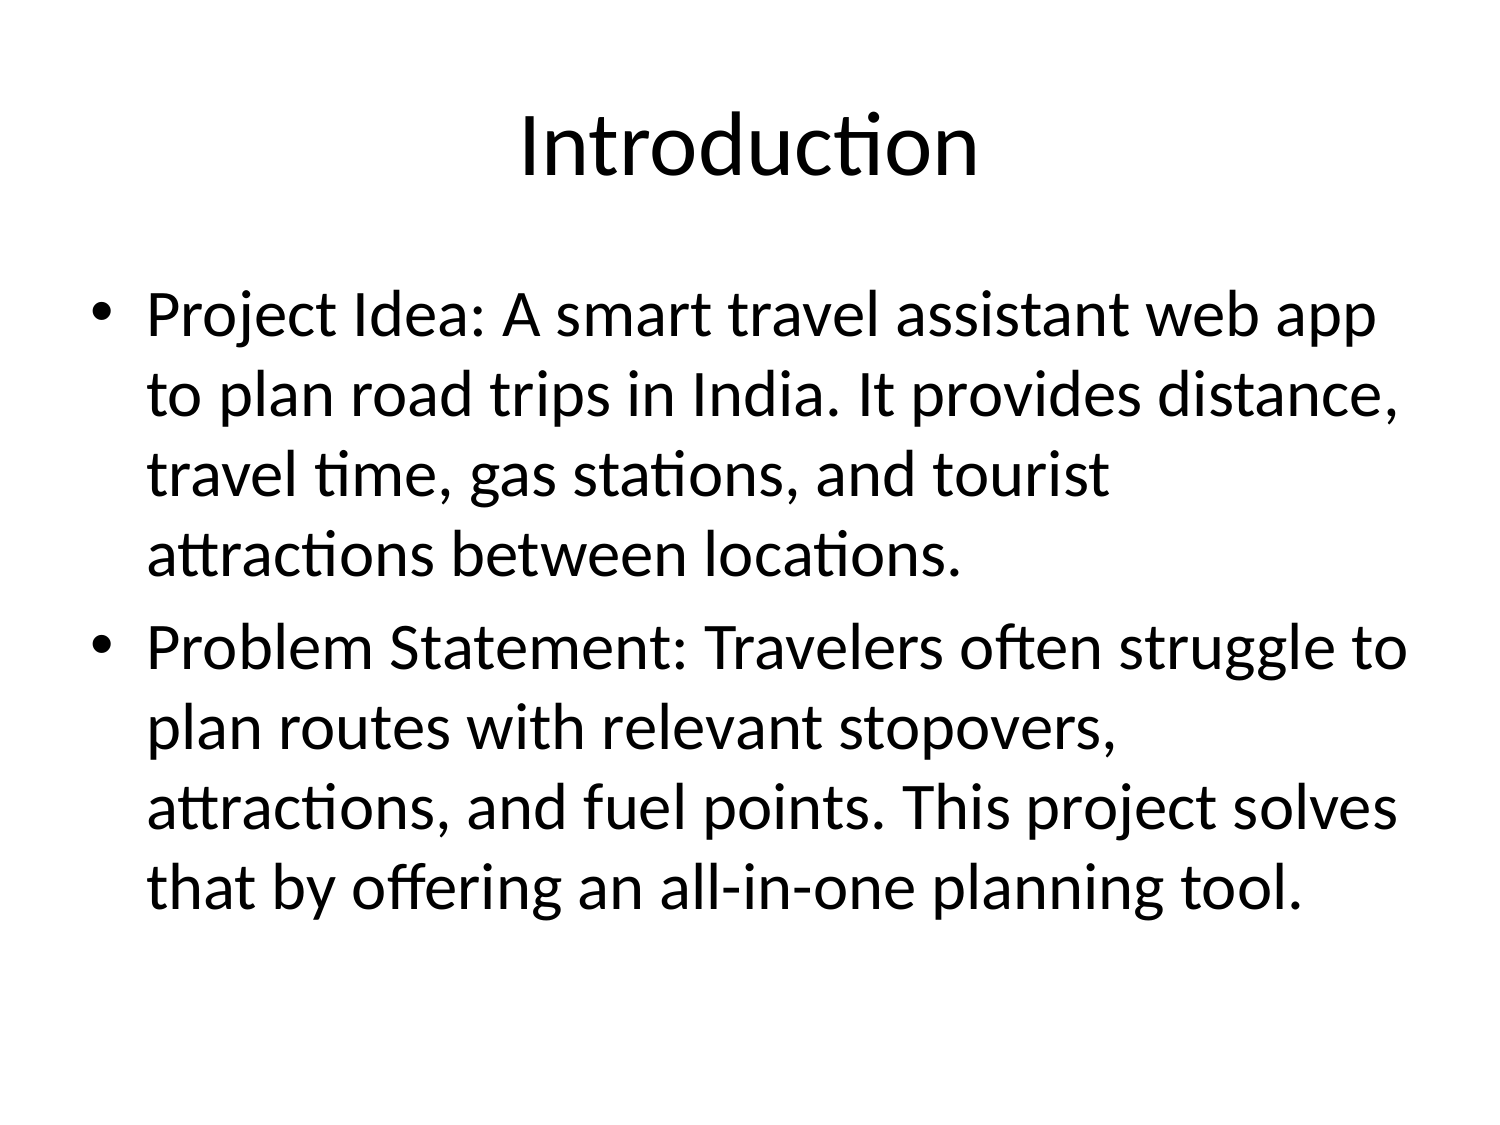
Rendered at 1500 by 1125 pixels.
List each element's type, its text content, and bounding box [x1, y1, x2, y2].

list Project Idea: A smart travel assistant web app to plan road trips in India. It provides distance, travel time, gas stations, and tourist attractions between locations. Problem Statement: Travelers often struggle to plan routes with relevant stopovers, attractions, and fuel points. This project solves that by offering an all-in-one planning tool. [75, 262, 1425, 1005]
title Introduction [75, 45, 1425, 233]
